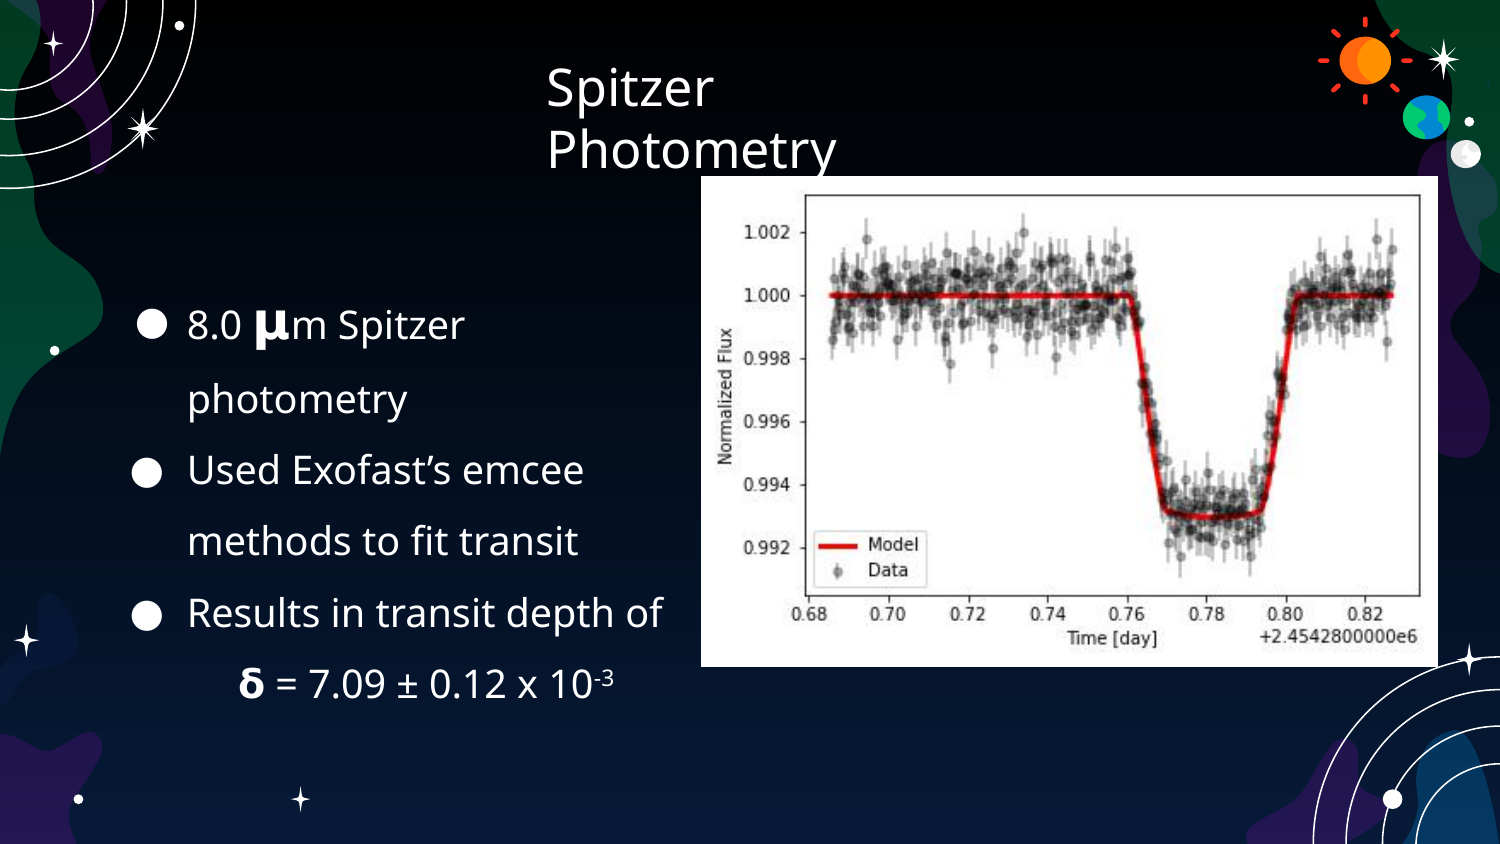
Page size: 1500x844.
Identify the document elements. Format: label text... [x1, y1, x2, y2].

picture [701, 176, 1438, 668]
subtitle 8.0 𝝻m Spitzer photometry Used Exofast’s emcee methods to fit transit Results in transit depth of 𝝳 = 7.09 ± 0.12 x 10-3 [96, 241, 680, 603]
subtitle Spitzer Photometry [531, 38, 968, 122]
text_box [1317, 16, 1482, 169]
